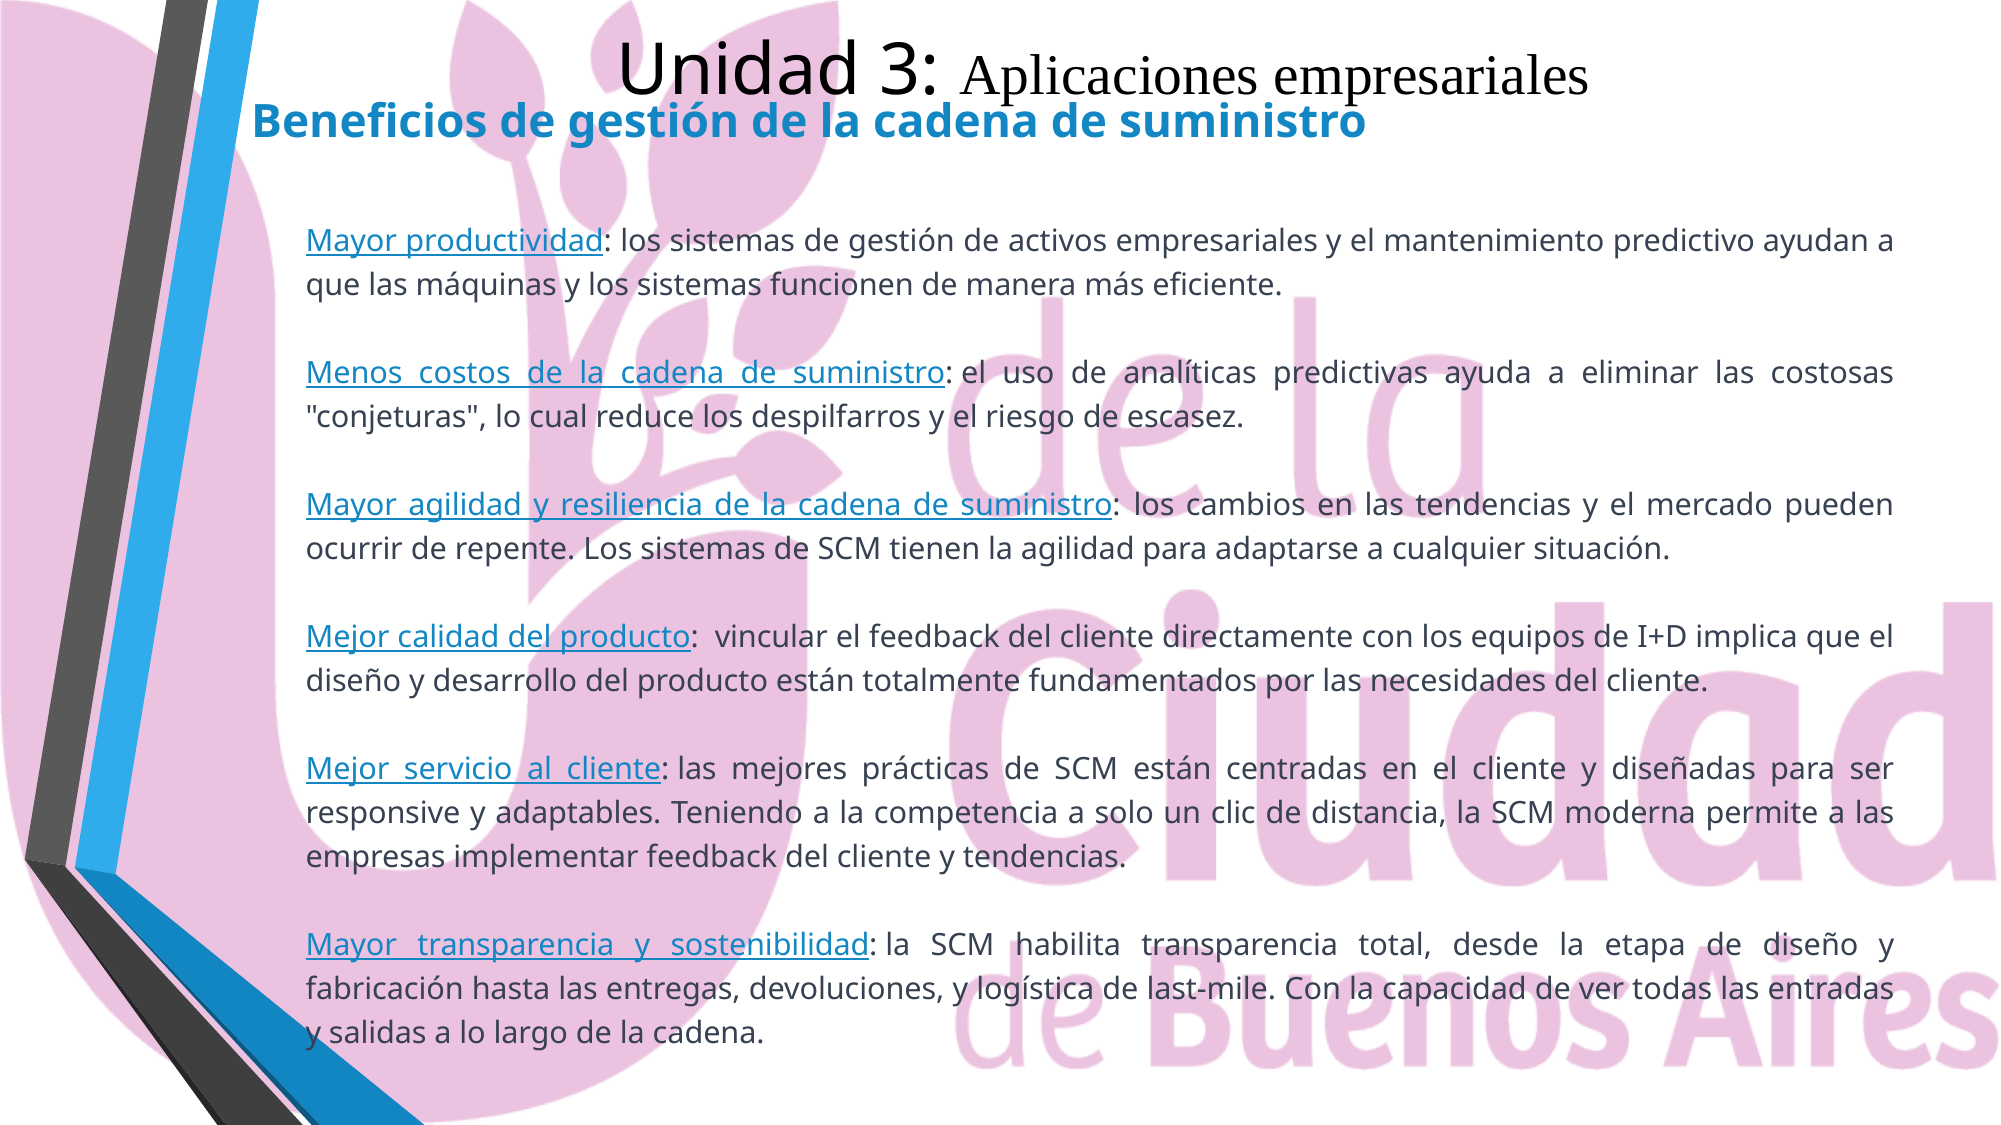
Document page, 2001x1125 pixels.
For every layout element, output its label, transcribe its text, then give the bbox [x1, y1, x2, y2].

list Beneficios de gestión de la cadena de suministro Mayor productividad: los sistemas de gestión de activos empresariales y el mantenimiento predictivo ayudan a que las máquinas y los sistemas funcionen de manera más eficiente. Menos costos de la cadena de suministro: el uso de analíticas predictivas ayuda a eliminar las costosas "conjeturas", lo cual reduce los despilfarros y el riesgo de escasez. Mayor agilidad y resiliencia de la cadena de suministro: los cambios en las tendencias y el mercado pueden ocurrir de repente. Los sistemas de SCM tienen la agilidad para adaptarse a cualquier situación. Mejor calidad del producto: vincular el feedback del cliente directamente con los equipos de I+D implica que el diseño y desarrollo del producto están totalmente fundamentados por las necesidades del cliente. Mejor servicio al cliente: las mejores prácticas de SCM están centradas en el cliente y diseñadas para ser responsive y adaptables. Teniendo a la competencia a solo un clic de distancia, la SCM moderna permite a las empresas implementar feedback del cliente y tendencias. Mayor transparencia y sostenibilidad: la SCM habilita transparencia total, desde la etapa de diseño y fabricación hasta las entregas, devoluciones, y logística de last-mile. Con la capacidad de ver todas las entradas y salidas a lo largo de la cadena. [221, 66, 1909, 1075]
title Unidad 3: Aplicaciones empresariales [243, 15, 1887, 66]
